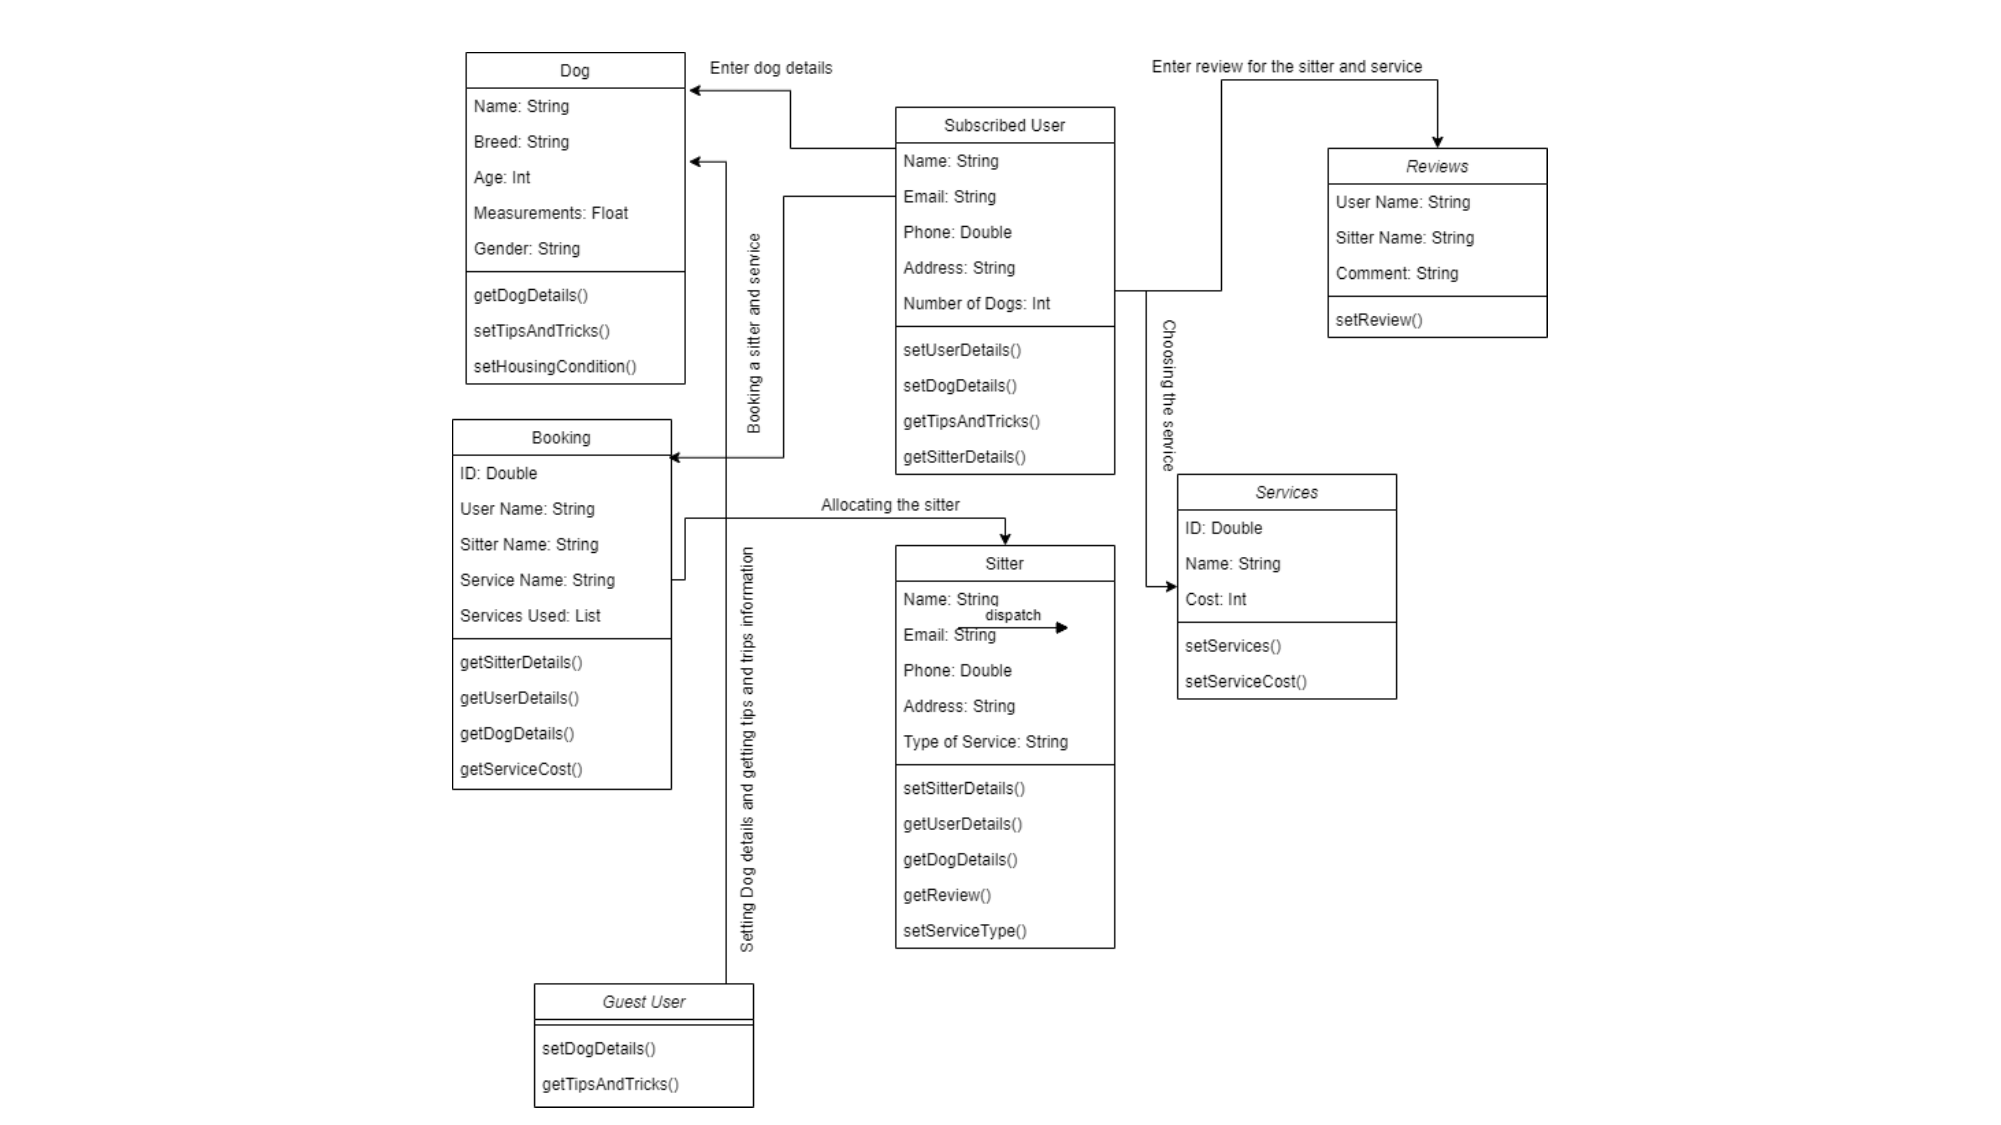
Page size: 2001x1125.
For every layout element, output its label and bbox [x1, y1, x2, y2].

picture [452, 52, 1548, 1108]
